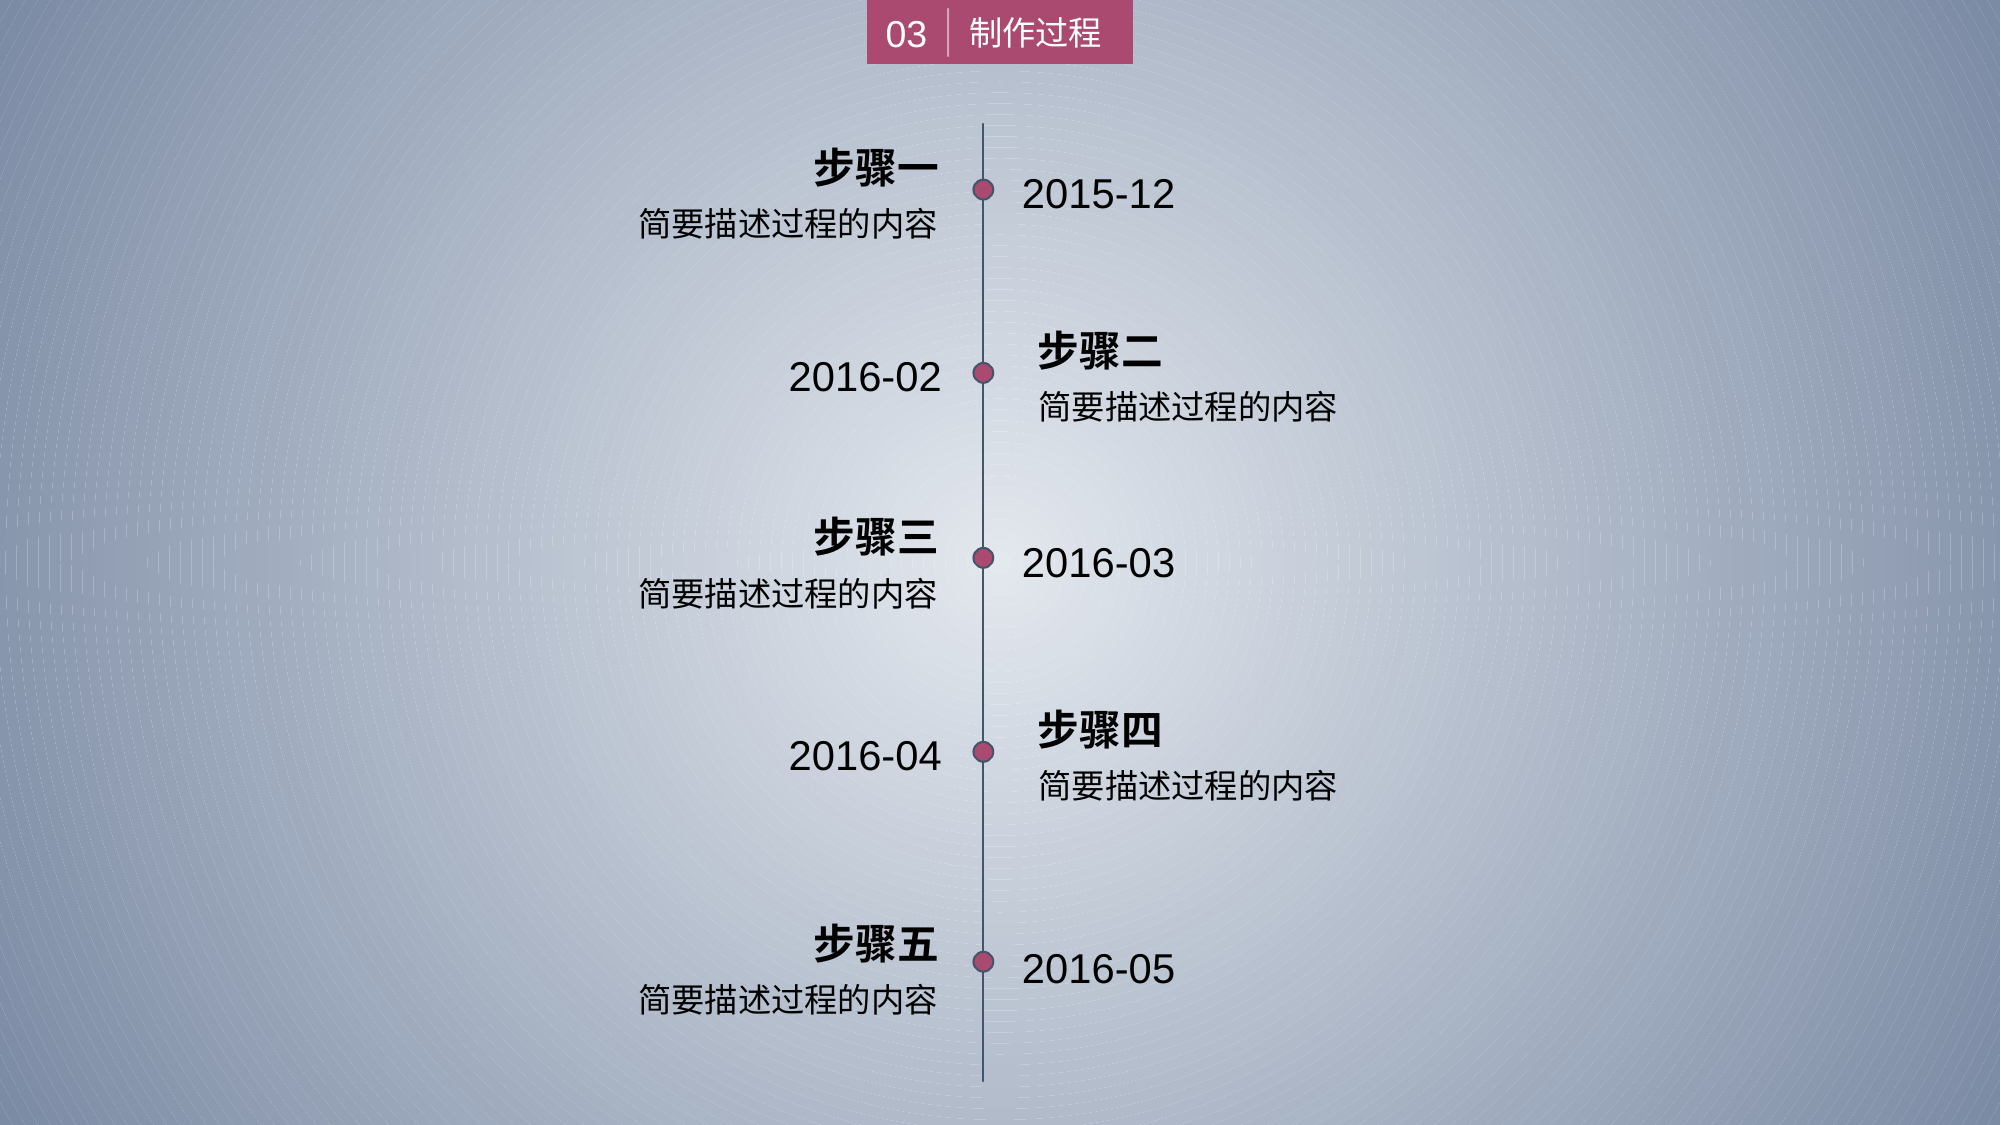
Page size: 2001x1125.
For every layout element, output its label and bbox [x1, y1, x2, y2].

text_box [621, 503, 1197, 622]
text_box [766, 317, 1356, 435]
text_box [621, 134, 1197, 252]
text_box [766, 696, 1356, 814]
text_box [621, 909, 1197, 1028]
text_box [867, 0, 1133, 63]
